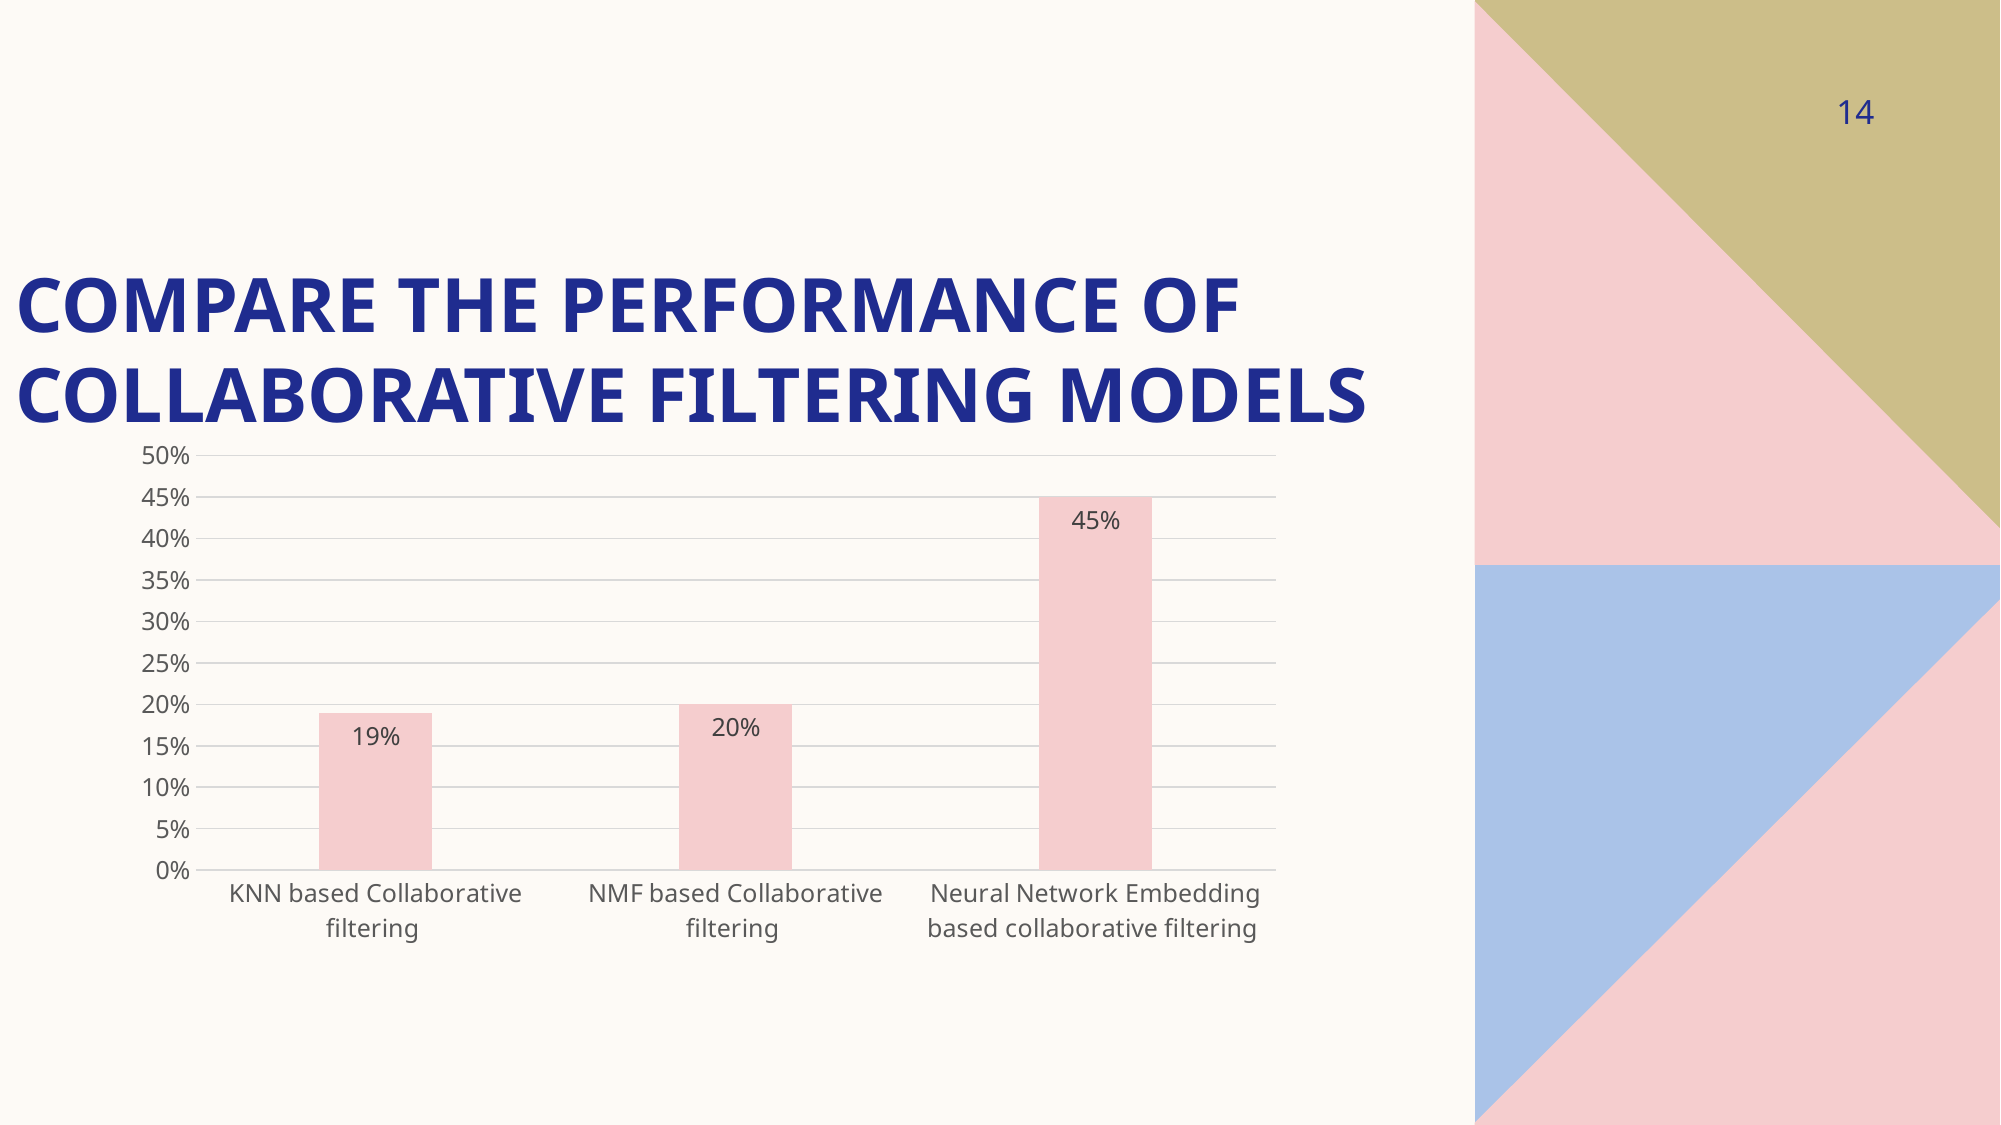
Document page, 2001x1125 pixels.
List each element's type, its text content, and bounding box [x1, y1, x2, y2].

title Compare the performance of collaborative filtering models [0, 131, 1414, 438]
slide_number 14 [1712, 75, 1875, 153]
chart [114, 437, 1304, 1093]
